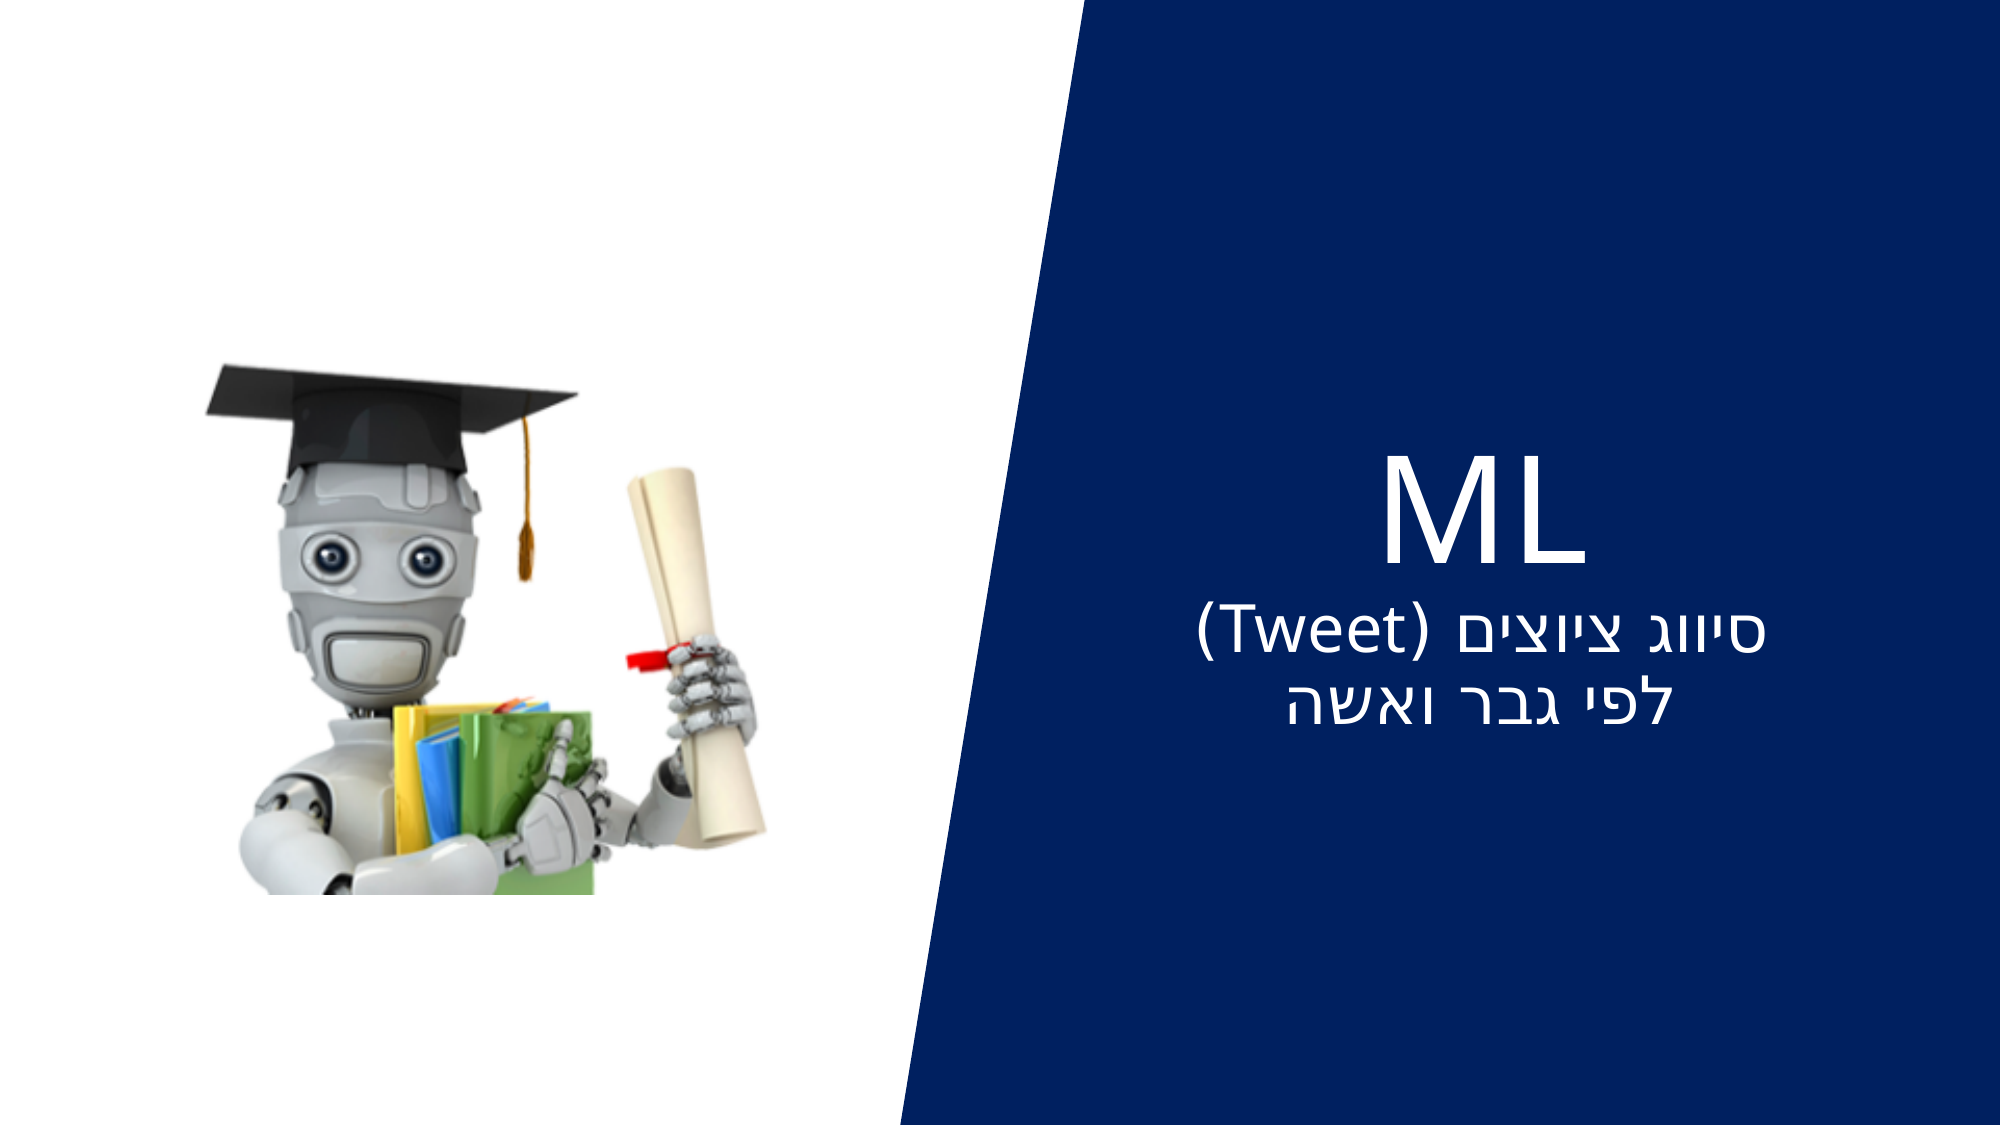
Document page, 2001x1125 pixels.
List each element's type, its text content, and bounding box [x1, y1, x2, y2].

subtitle סיווג ציוצים (Tweet) לפי גבר ואשה [1131, 587, 1832, 859]
title ML [1131, 319, 1832, 587]
text_box [899, 0, 2000, 1125]
picture [6, 356, 963, 895]
